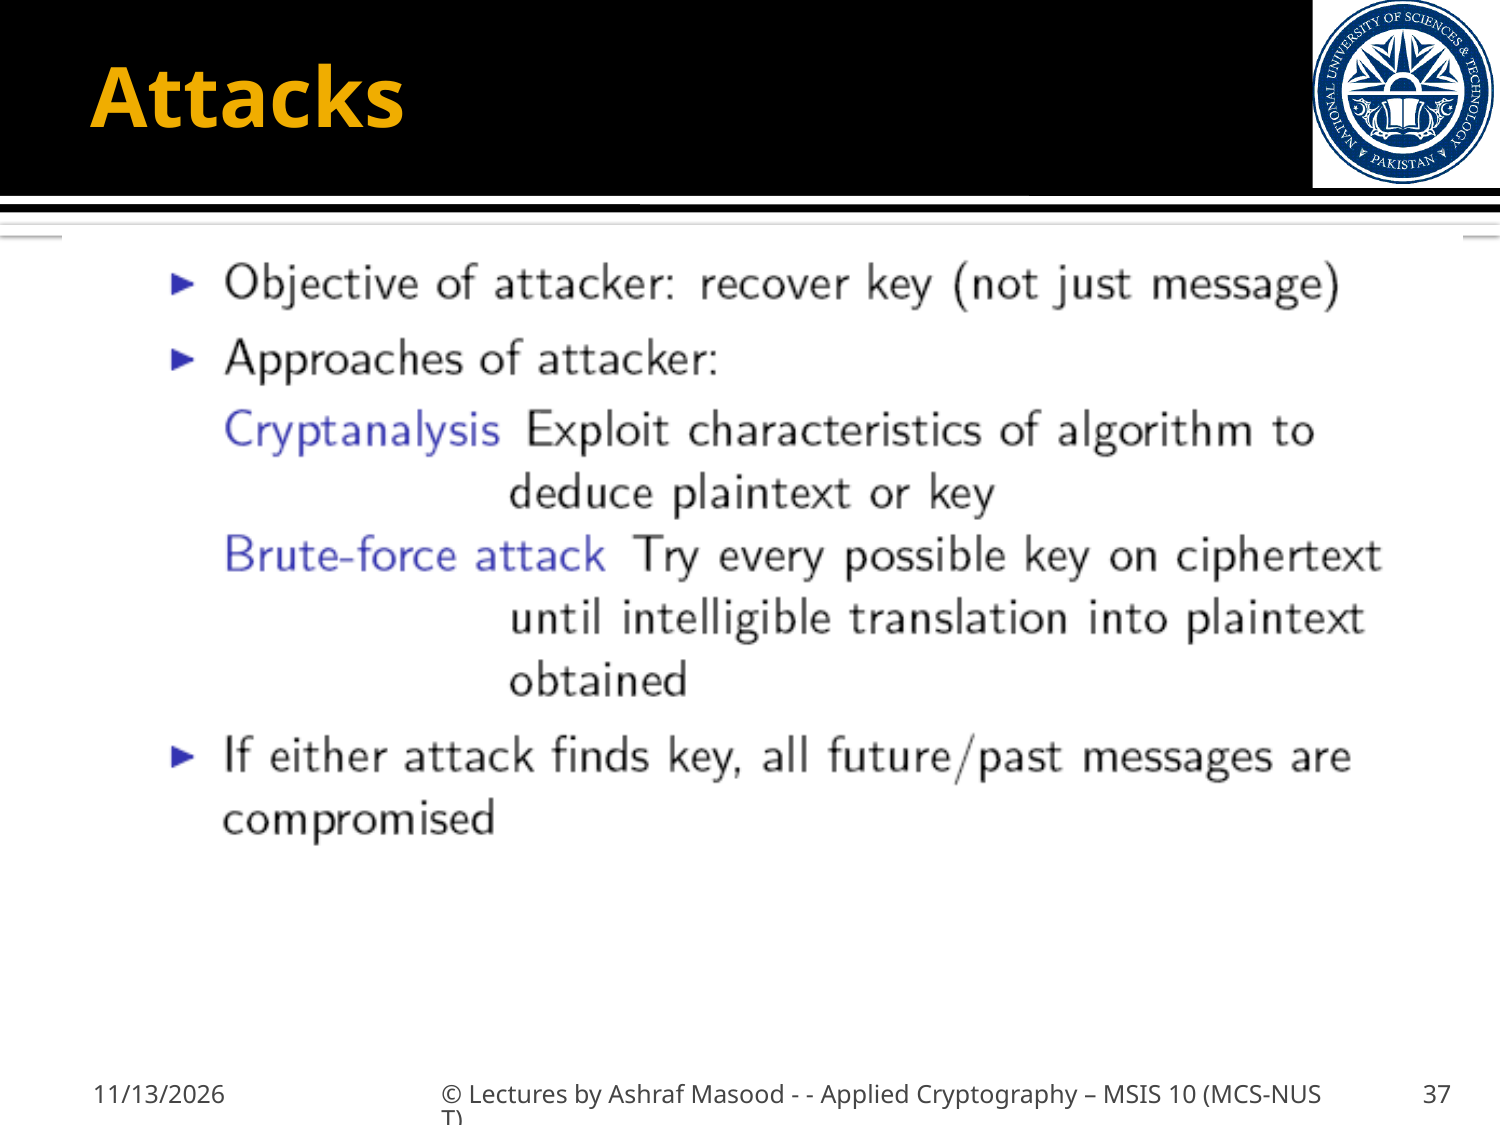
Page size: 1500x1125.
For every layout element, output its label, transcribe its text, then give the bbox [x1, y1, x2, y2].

slide_number 37 [1345, 1067, 1467, 1113]
picture [1312, 0, 1500, 188]
picture [62, 235, 1463, 902]
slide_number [75, 1067, 425, 1113]
footer © Lectures by Ashraf Masood - - Applied Cryptography – MSIS 10 (MCS-NUST) [433, 1067, 1338, 1113]
title Attacks [75, 12, 1313, 175]
